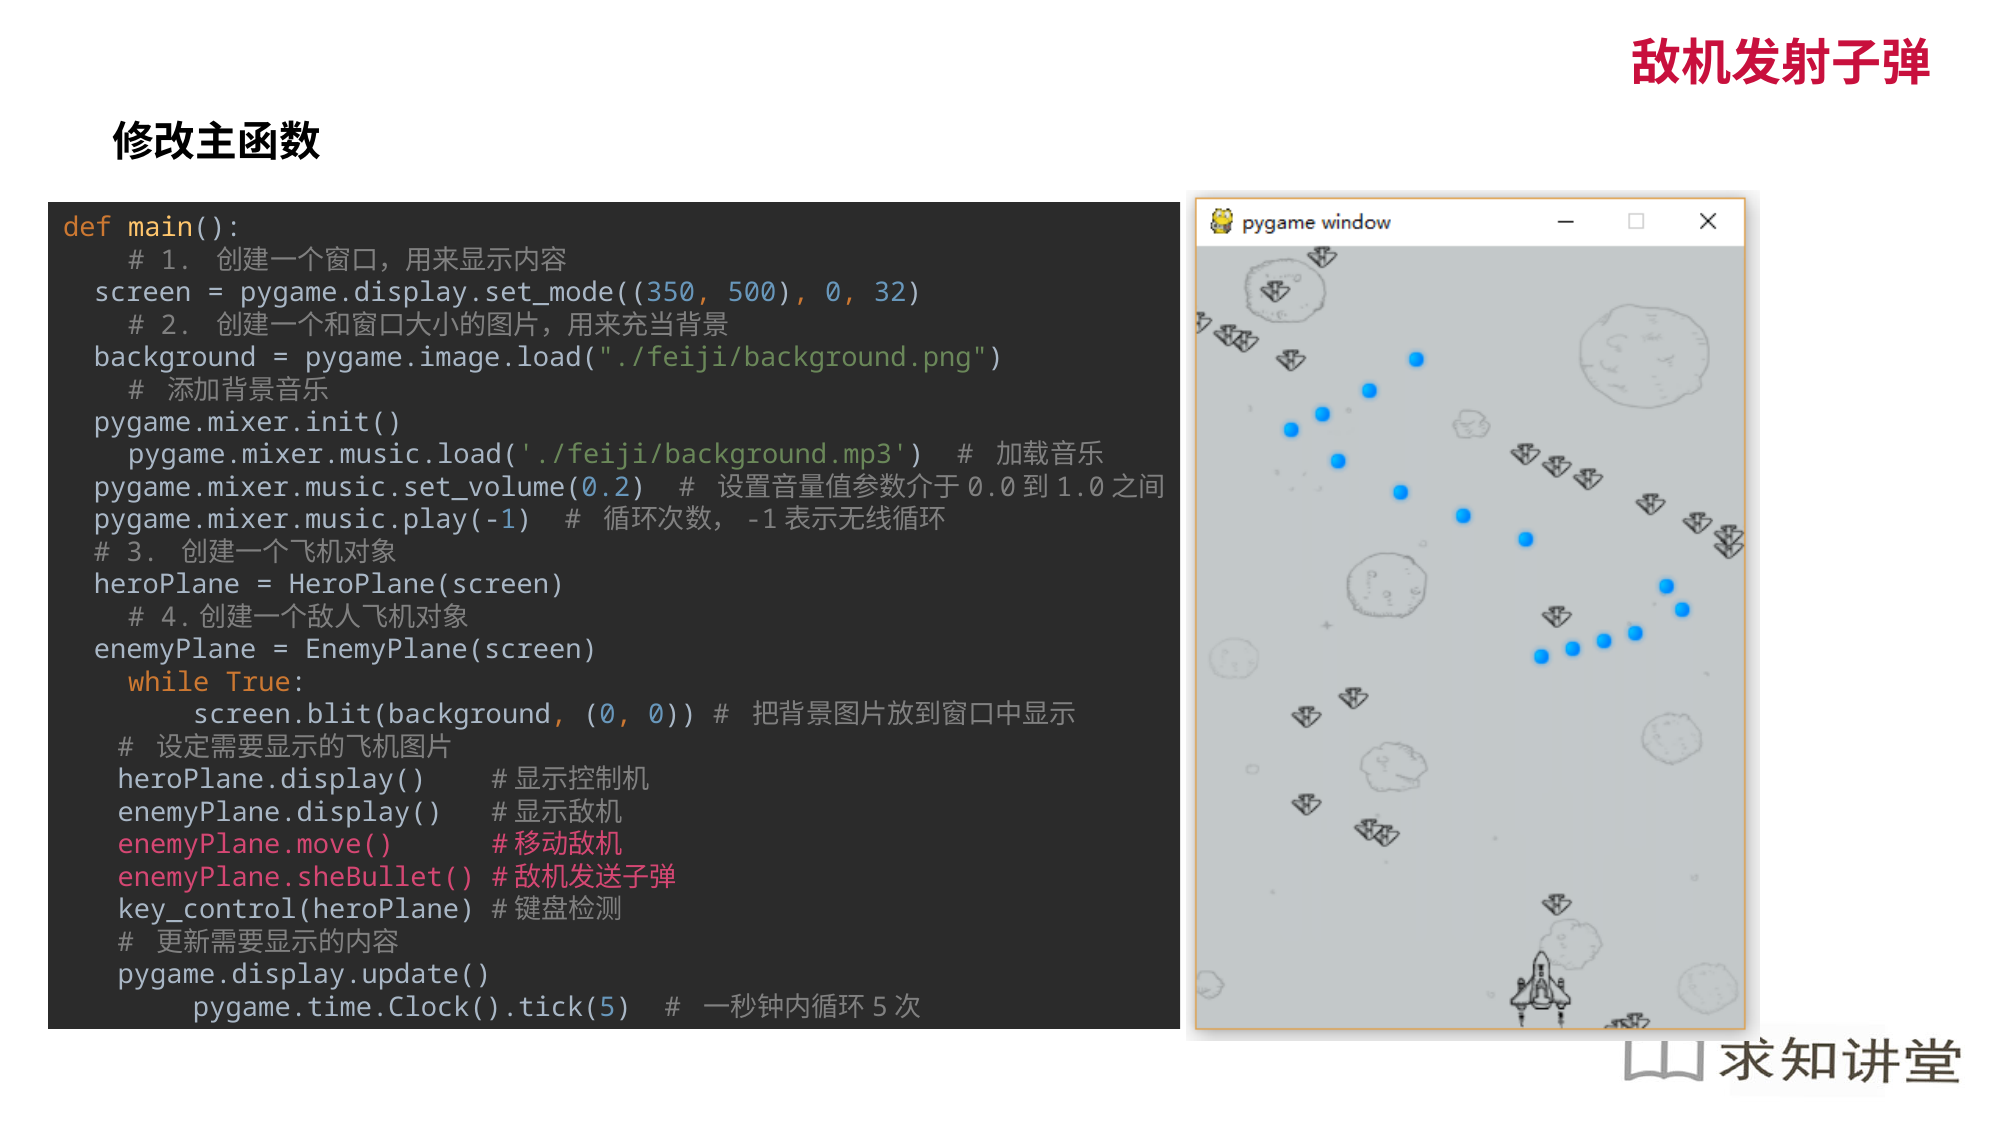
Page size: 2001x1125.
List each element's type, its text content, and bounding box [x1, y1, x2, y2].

text_box def main(): # 1. 创建一个窗口，用来显示内容 screen = pygame.display.set_mode((350, 500), 0, 32) # 2. 创建一个和窗口大小的图片，用来充当背景 background = pygame.image.load("./feiji/background.png") # 添加背景音乐 pygame.mixer.init() pygame.mixer.music.load('./feiji/background.mp3') # 加载音乐 pygame.mixer.music.set_volume(0.2) # 设置音量值参数介于0.0到1.0之间 pygame.mixer.music.play(-1) # 循环次数，-1表示无线循环 # 3. 创建一个飞机对象 heroPlane = HeroPlane(screen) # 4.创建一个敌人飞机对象 enemyPlane = EnemyPlane(screen) while True: screen.blit(background, (0, 0)) # 把背景图片放到窗口中显示 # 设定需要显示的飞机图片 heroPlane.display() #显示控制机 enemyPlane.display() #显示敌机 enemyPlane.move() #移动敌机 enemyPlane.sheBullet() #敌机发送子弹 key_control(heroPlane) #键盘检测 # 更新需要显示的内容 pygame.display.update() pygame.time.Clock().tick(5) # 一秒钟内循环5次 [48, 202, 1181, 1029]
picture [0, 0, 2001, 1125]
list 修改主函数 [97, 113, 411, 198]
list 敌机发射子弹 [999, 29, 1947, 91]
